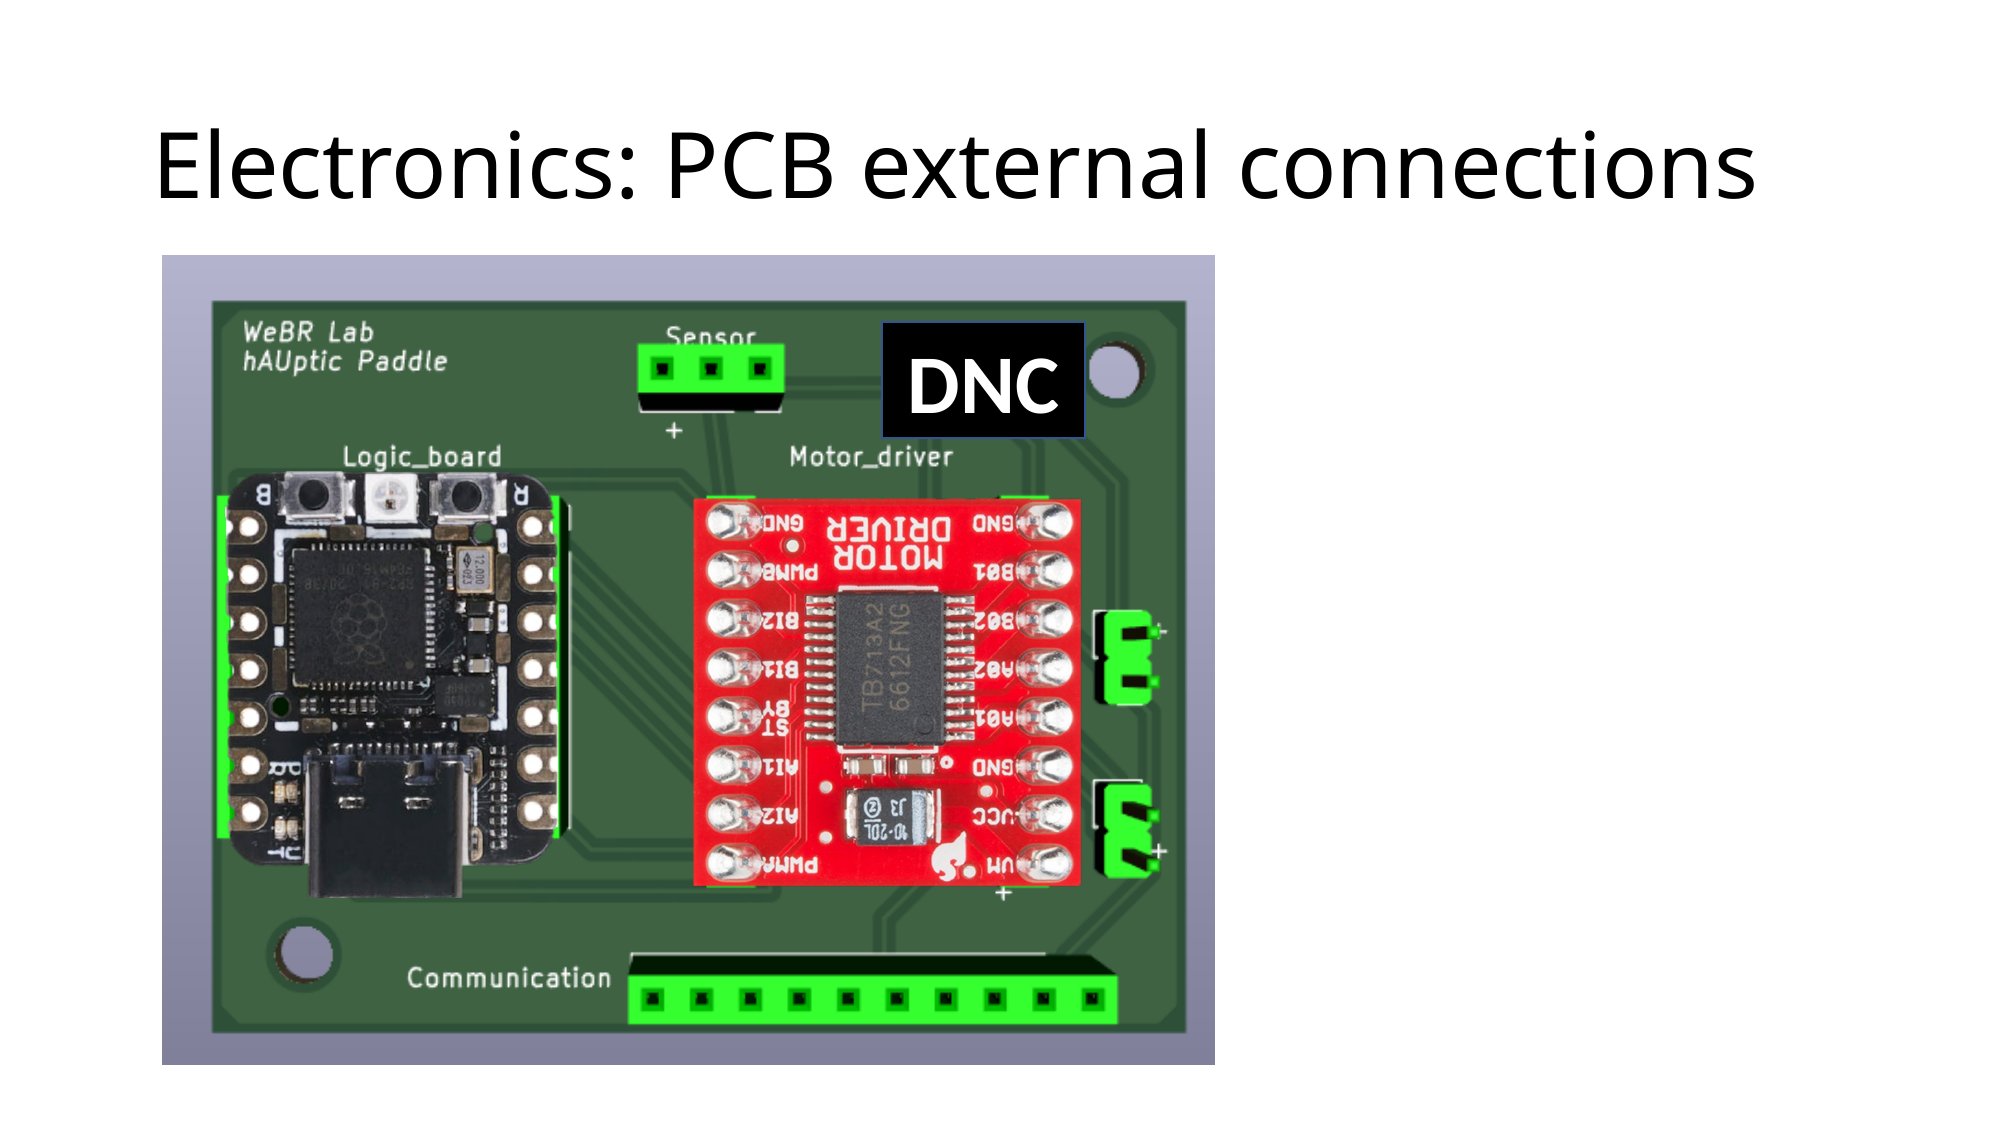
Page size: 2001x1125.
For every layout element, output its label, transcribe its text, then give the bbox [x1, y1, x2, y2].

picture [162, 255, 1215, 1065]
title Electronics: PCB external connections [137, 59, 1863, 278]
